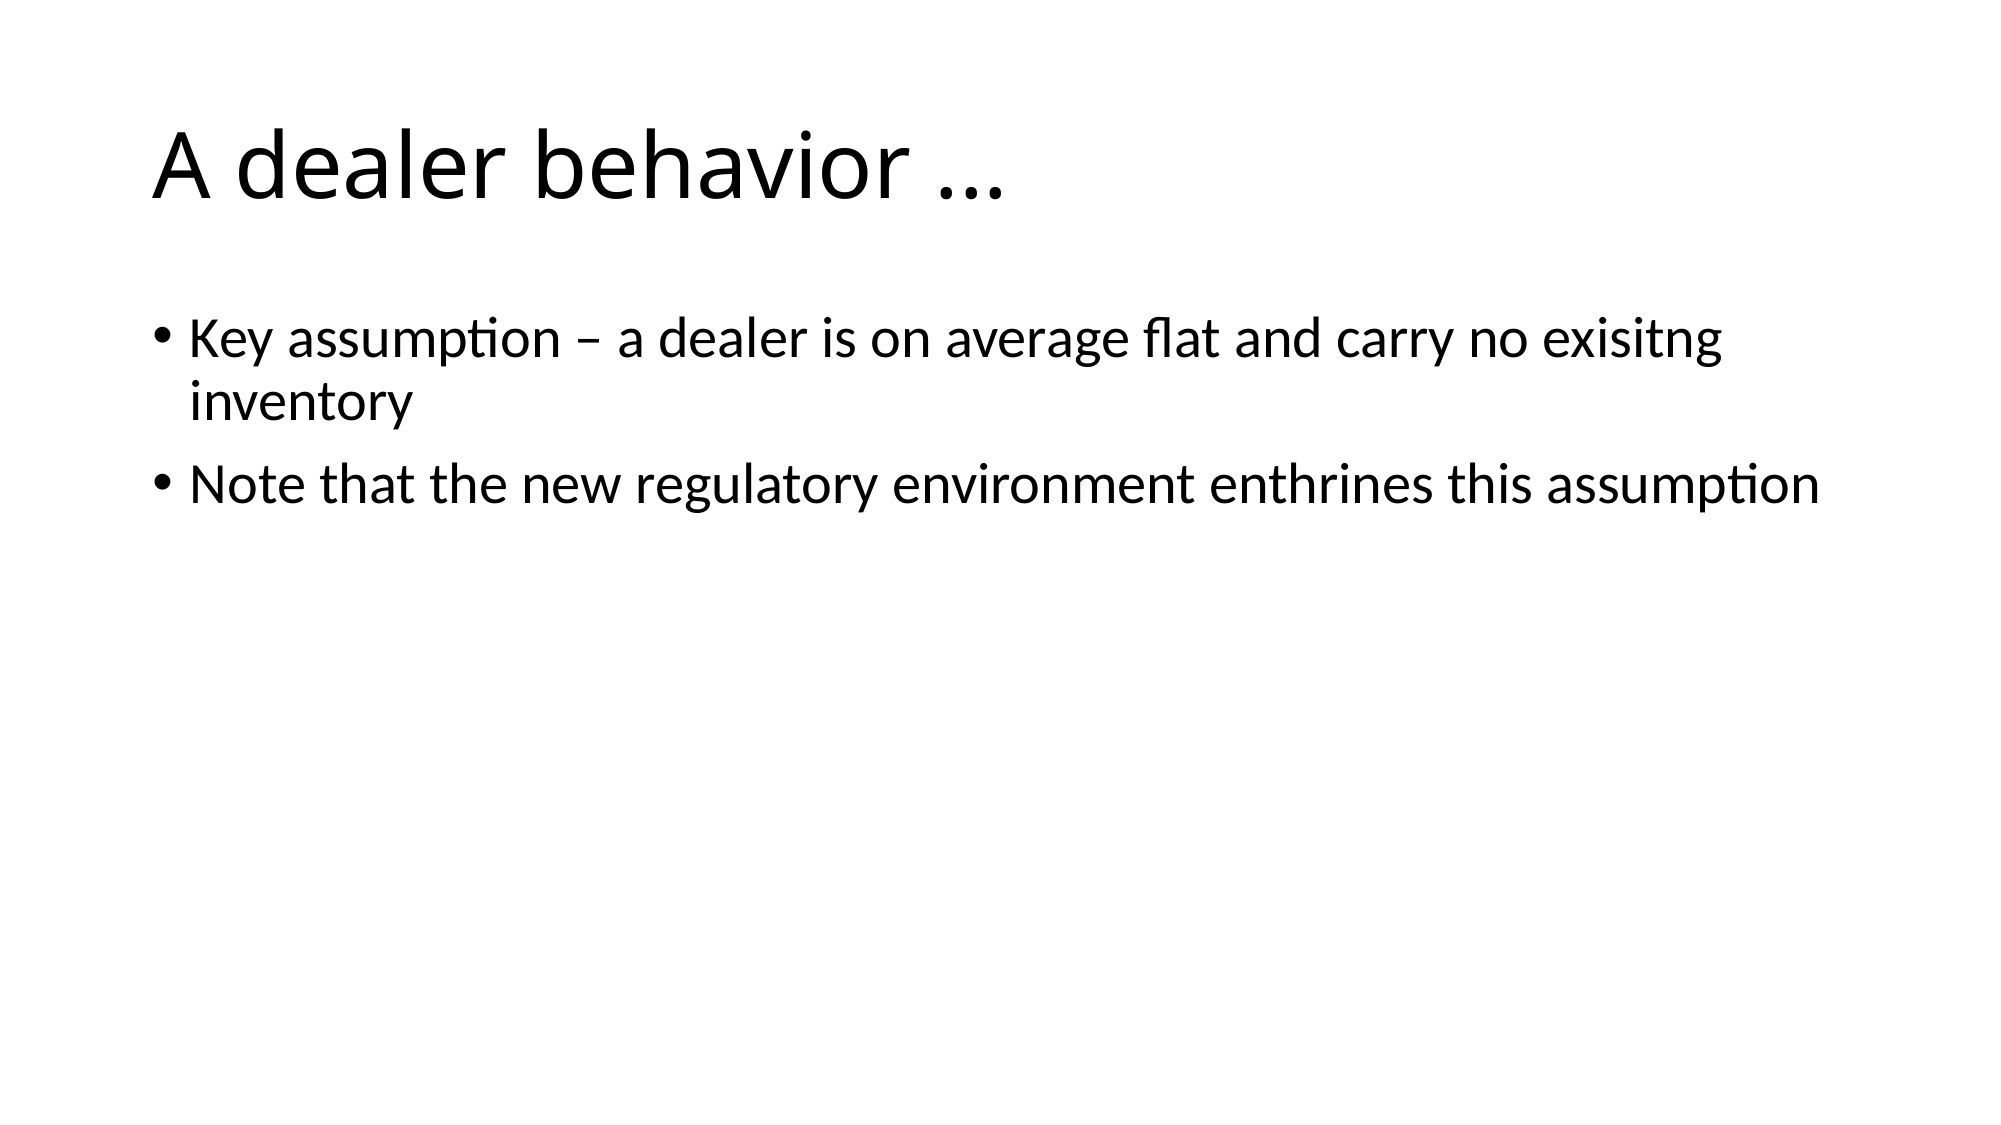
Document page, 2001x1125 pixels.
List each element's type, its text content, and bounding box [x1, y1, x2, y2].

title A dealer behavior ... [137, 59, 1863, 278]
list Key assumption – a dealer is on average flat and carry no exisitng inventory Note that the new regulatory environment enthrines this assumption [137, 299, 1863, 1014]
